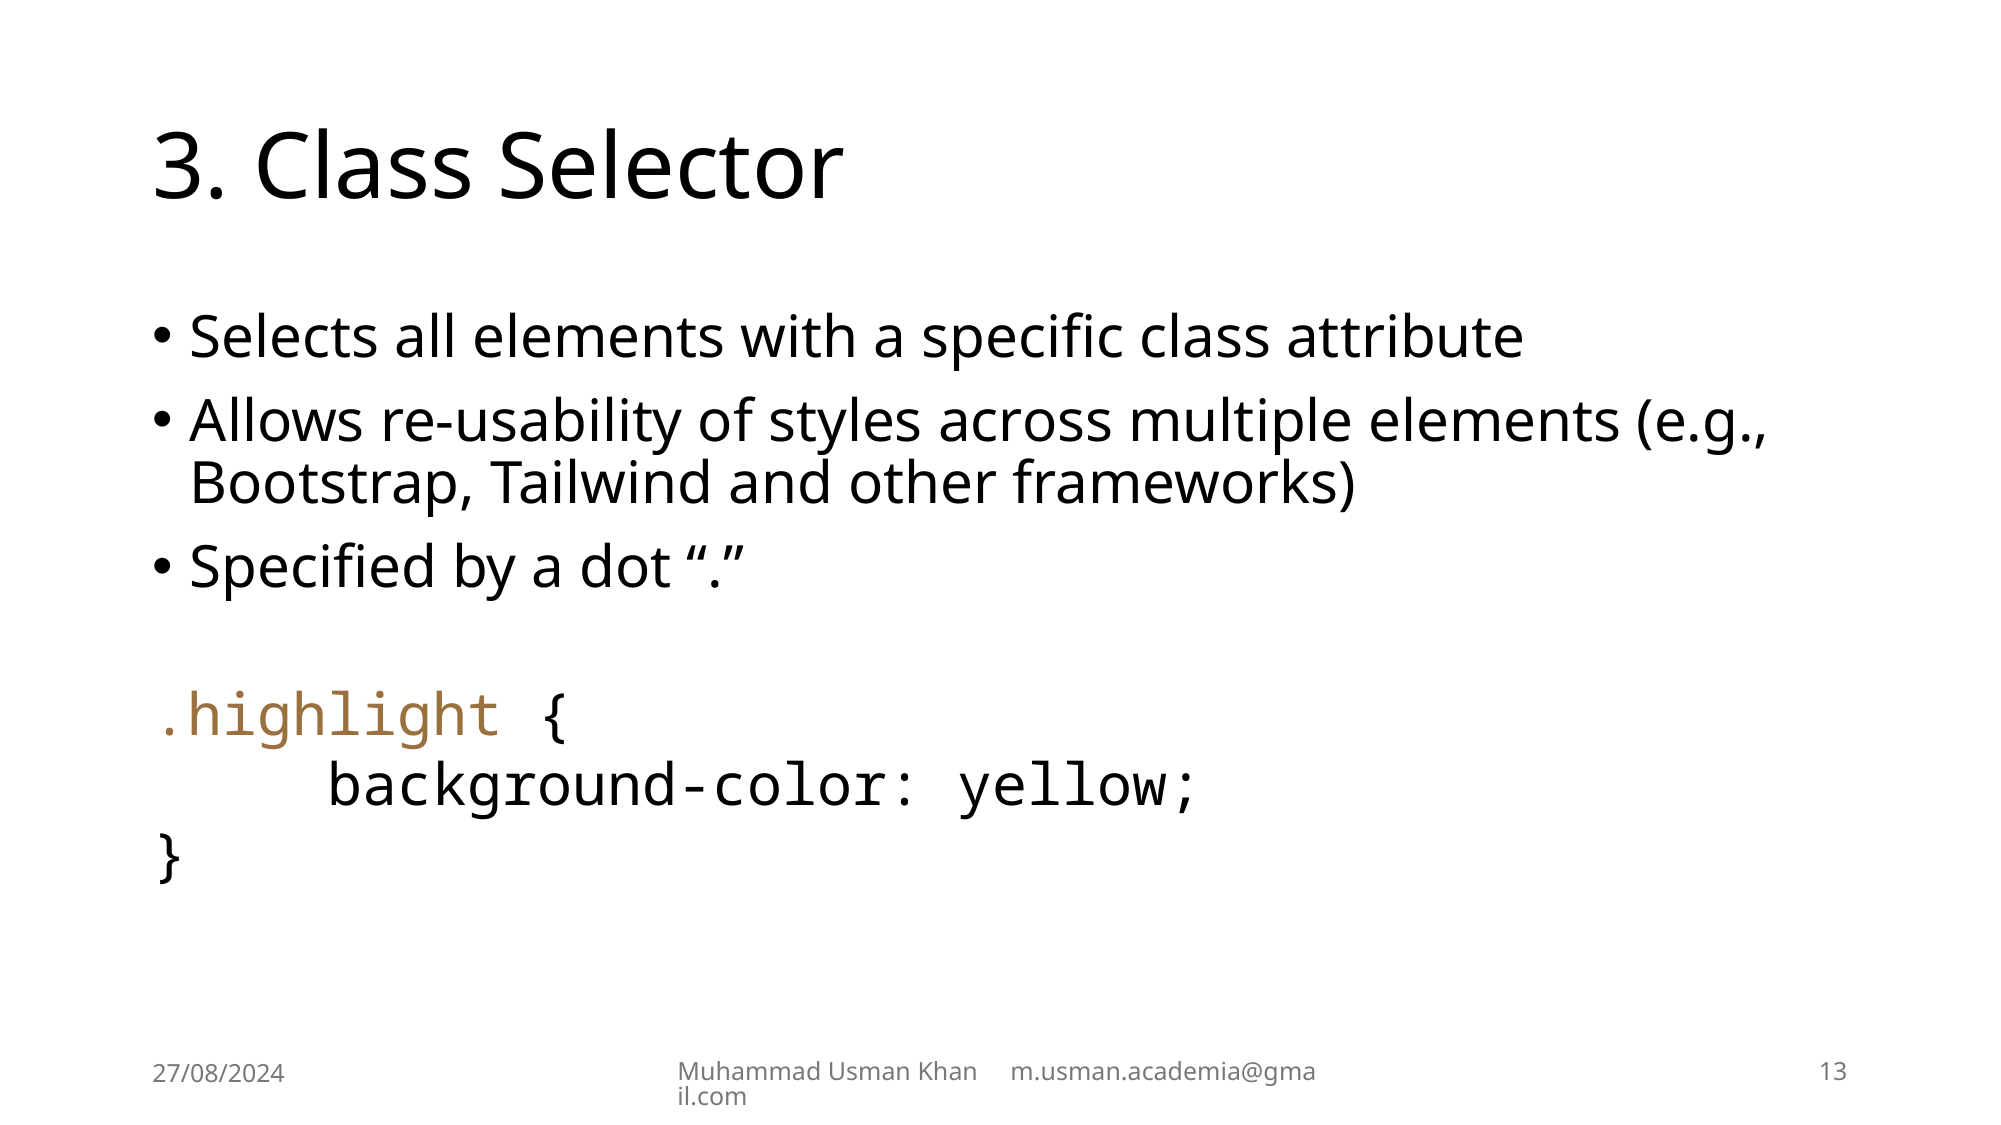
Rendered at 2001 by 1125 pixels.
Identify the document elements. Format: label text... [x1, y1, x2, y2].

title 3. Class Selector [137, 59, 1863, 278]
footer Muhammad Usman Khan m.usman.academia@gmail.com [662, 1042, 1338, 1103]
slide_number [137, 1042, 588, 1103]
slide_number 13 [1412, 1042, 1863, 1103]
text_box .highlight { background-color: yellow; } [137, 669, 1449, 895]
list Selects all elements with a specific class attribute Allows re-usability of styles across multiple elements (e.g., Bootstrap, Tailwind and other frameworks) Specified by a dot “.” [137, 299, 1863, 1014]
